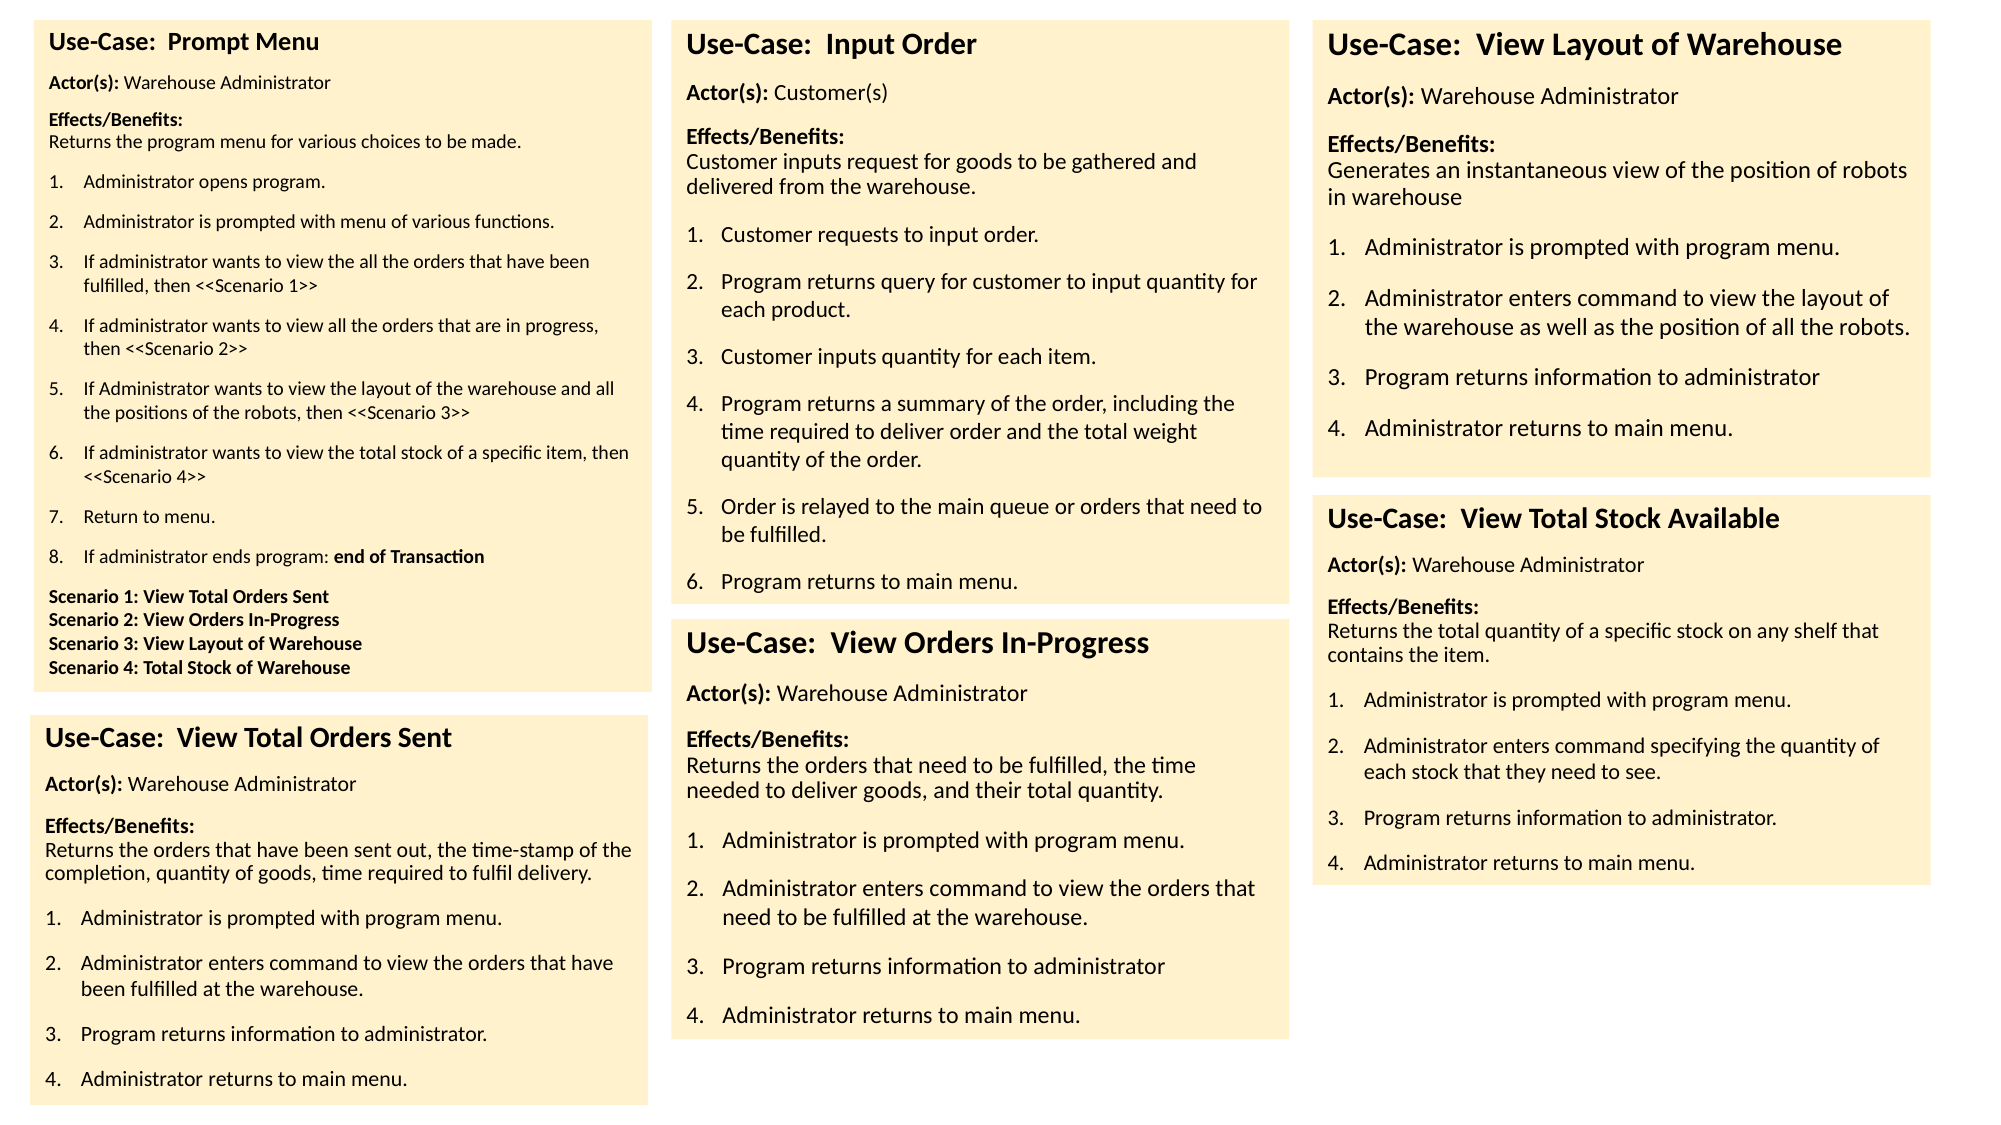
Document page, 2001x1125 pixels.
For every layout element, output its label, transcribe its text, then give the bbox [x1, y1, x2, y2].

text_box Use-Case: View Total Orders Sent Actor(s): Warehouse Administrator Effects/Benefits: Returns the orders that have been sent out, the time-stamp of the completion, quantity of goods, time required to fulfil delivery. Administrator is prompted with program menu. Administrator enters command to view the orders that have been fulfilled at the warehouse. Program returns information to administrator. Administrator returns to main menu. [30, 715, 649, 1105]
text_box Use-Case: View Layout of Warehouse Actor(s): Warehouse Administrator Effects/Benefits: Generates an instantaneous view of the position of robots in warehouse Administrator is prompted with program menu. Administrator enters command to view the layout of the warehouse as well as the position of all the robots. Program returns information to administrator Administrator returns to main menu. [1312, 20, 1931, 478]
text_box Use-Case: View Total Stock Available Actor(s): Warehouse Administrator Effects/Benefits: Returns the total quantity of a specific stock on any shelf that contains the item. Administrator is prompted with program menu. Administrator enters command specifying the quantity of each stock that they need to see. Program returns information to administrator. Administrator returns to main menu. [1312, 495, 1931, 885]
text_box Use-Case: Prompt Menu Actor(s): Warehouse Administrator Effects/Benefits: Returns the program menu for various choices to be made. Administrator opens program. Administrator is prompted with menu of various functions. If administrator wants to view the all the orders that have been fulfilled, then <<Scenario 1>> If administrator wants to view all the orders that are in progress, then <<Scenario 2>> If Administrator wants to view the layout of the warehouse and all the positions of the robots, then <<Scenario 3>> If administrator wants to view the total stock of a specific item, then <<Scenario 4>> Return to menu. If administrator ends program: end of Transaction Scenario 1: View Total Orders Sent Scenario 2: View Orders In-Progress Scenario 3: View Layout of Warehouse Scenario 4: Total Stock of Warehouse [33, 19, 652, 693]
list Use-Case: Input Order Actor(s): Customer(s) Effects/Benefits: Customer inputs request for goods to be gathered and delivered from the warehouse. Customer requests to input order. Program returns query for customer to input quantity for each product. Customer inputs quantity for each item. Program returns a summary of the order, including the time required to deliver order and the total weight quantity of the order. Order is relayed to the main queue or orders that need to be fulfilled. Program returns to main menu. [671, 20, 1290, 605]
text_box Use-Case: View Orders In-Progress Actor(s): Warehouse Administrator Effects/Benefits: Returns the orders that need to be fulfilled, the time needed to deliver goods, and their total quantity. Administrator is prompted with program menu. Administrator enters command to view the orders that need to be fulfilled at the warehouse. Program returns information to administrator Administrator returns to main menu. [671, 618, 1290, 1040]
